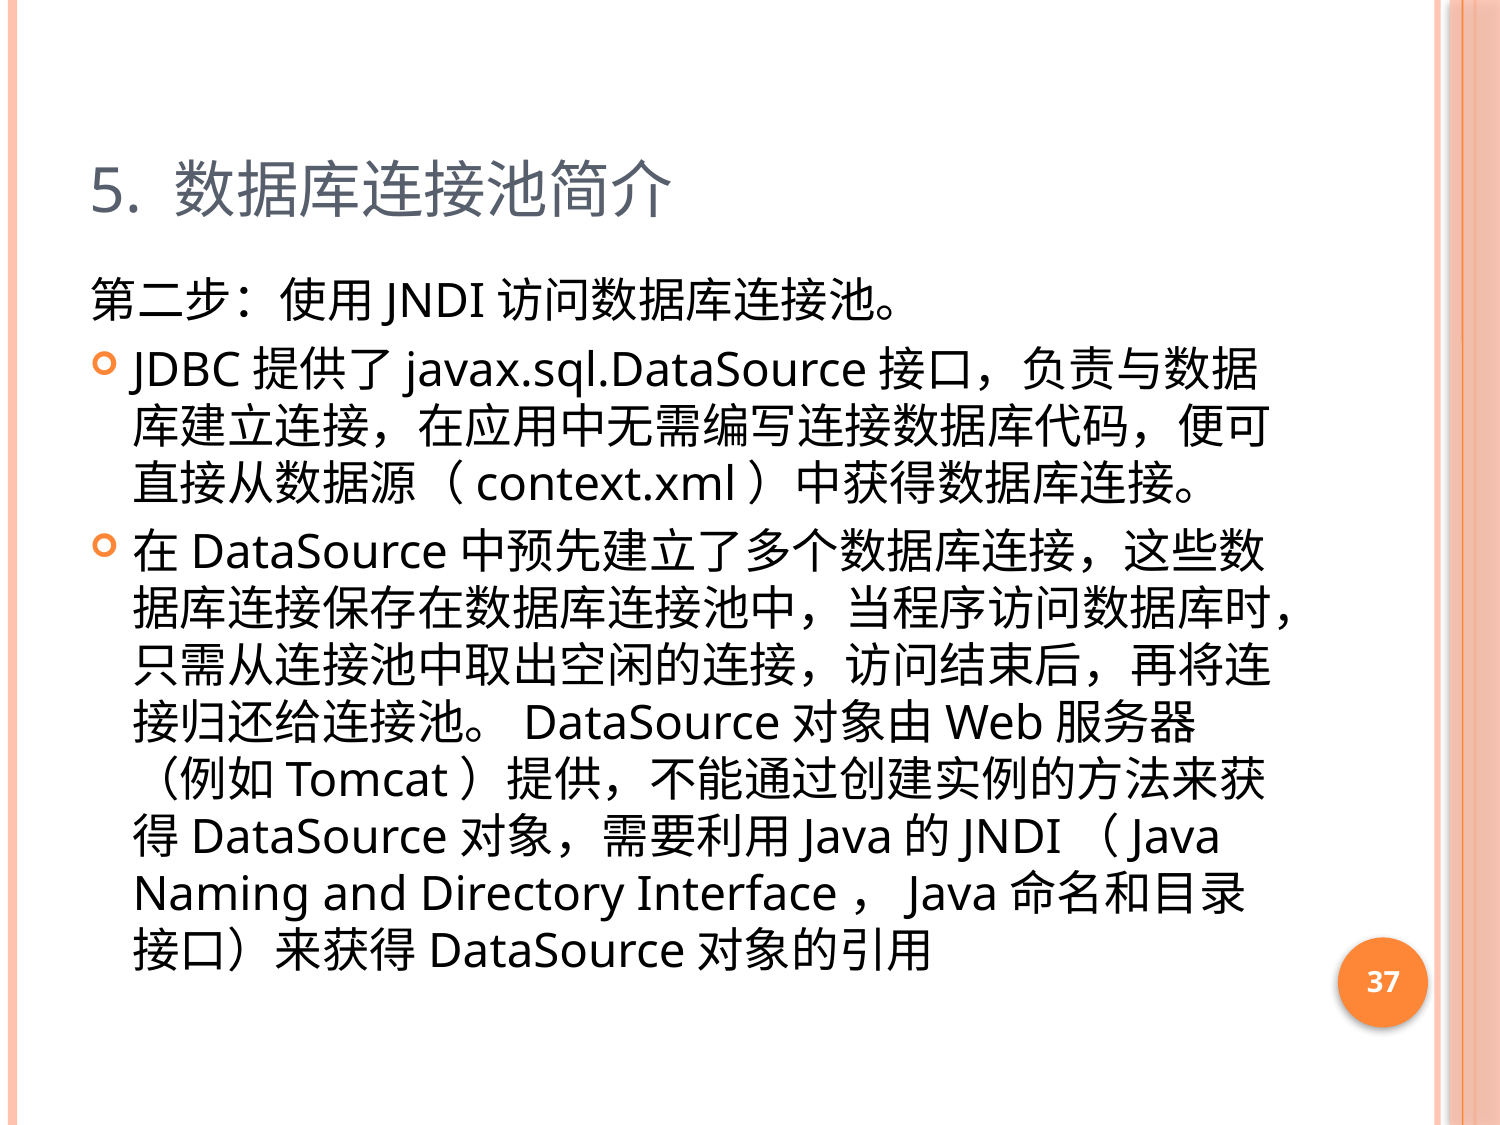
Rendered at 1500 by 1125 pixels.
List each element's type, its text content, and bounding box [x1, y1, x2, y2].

title 5. 数据库连接池简介 [75, 45, 1300, 233]
slide_number 37 [1333, 940, 1434, 1027]
list 第二步：使用JNDI访问数据库连接池。 JDBC提供了javax.sql.DataSource接口，负责与数据库建立连接，在应用中无需编写连接数据库代码，便可直接从数据源（context.xml）中获得数据库连接。 在DataSource中预先建立了多个数据库连接，这些数据库连接保存在数据库连接池中，当程序访问数据库时，只需从连接池中取出空闲的连接，访问结束后，再将连接归还给连接池。DataSource对象由Web服务器（例如Tomcat）提供，不能通过创建实例的方法来获得DataSource对象，需要利用Java的JNDI（Java Naming and Directory Interface，Java命名和目录接口）来获得DataSource对象的引用 [75, 262, 1300, 1062]
